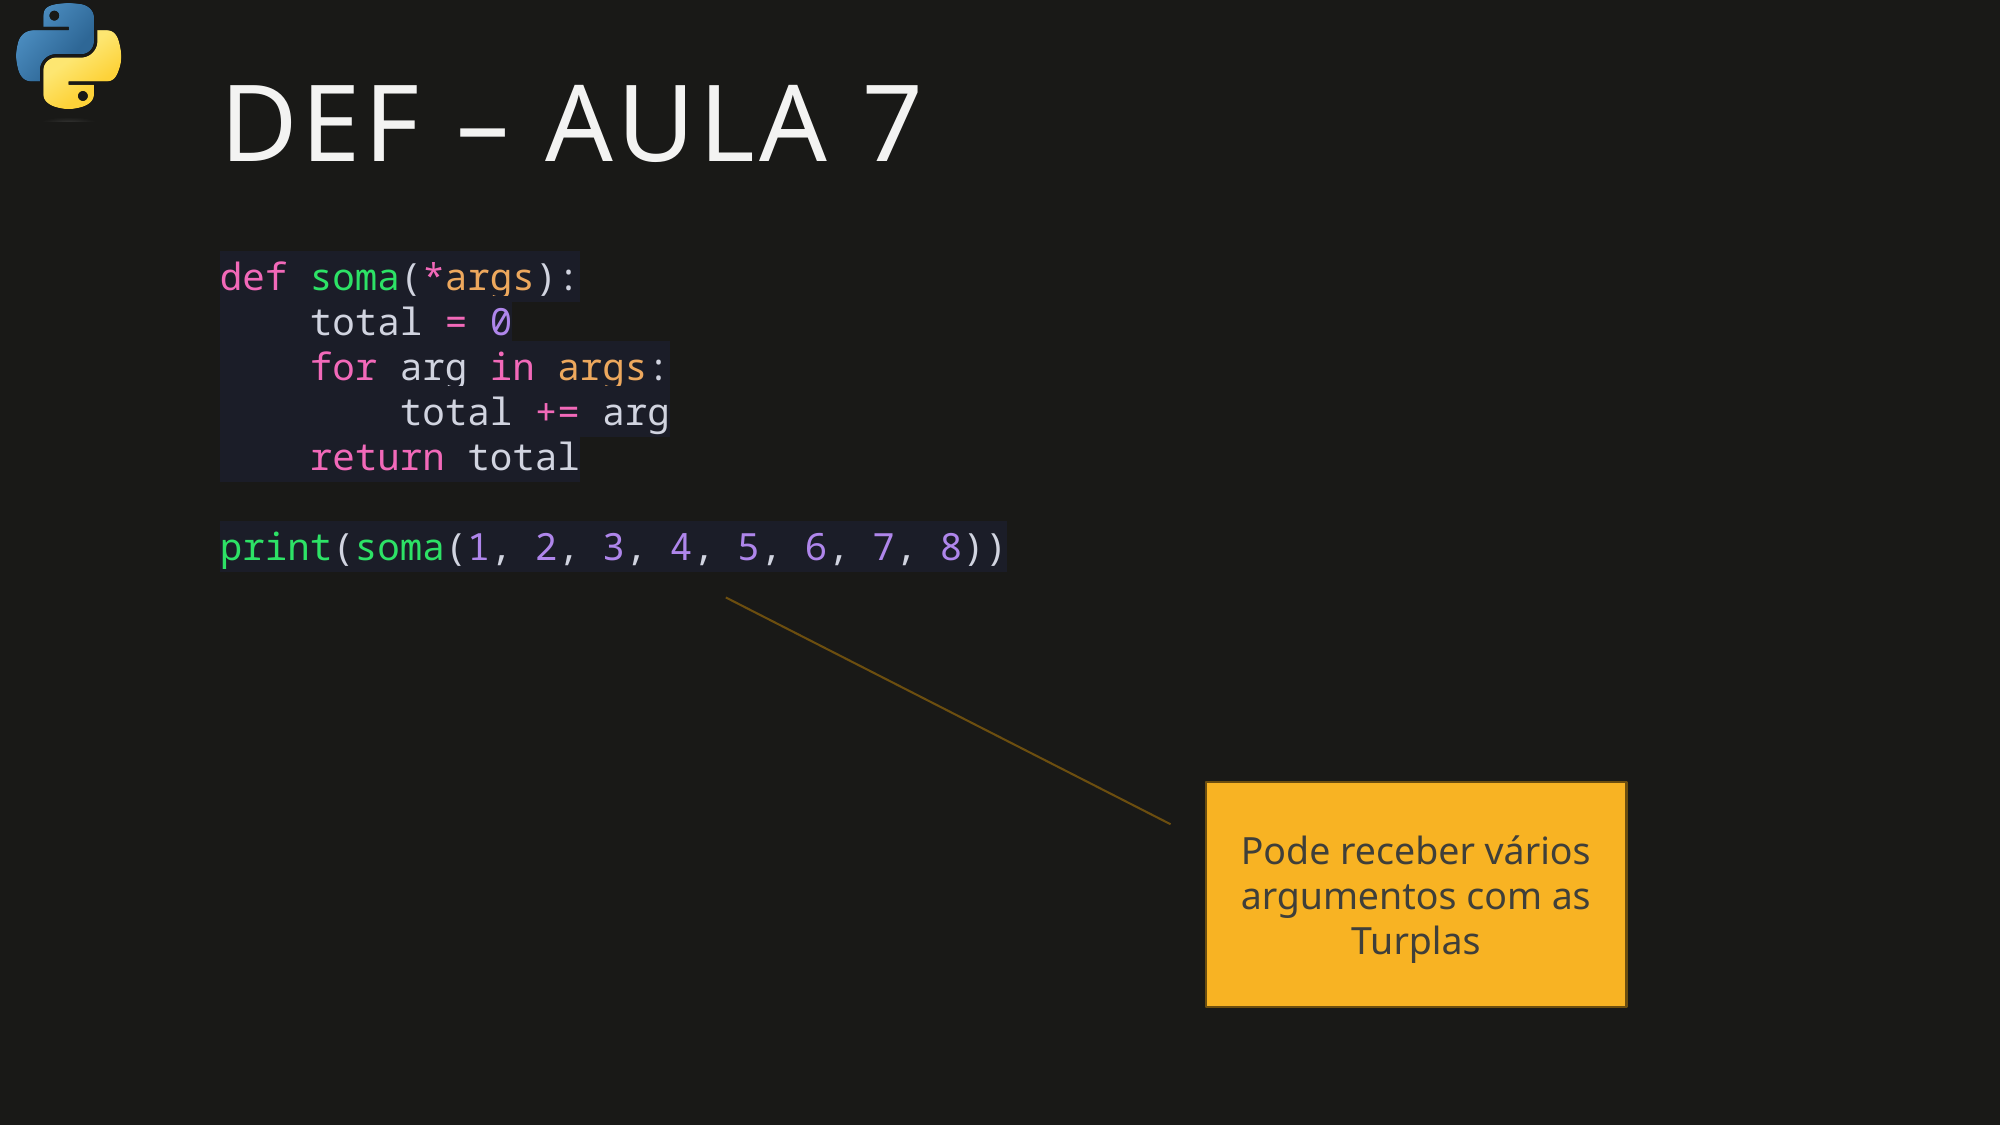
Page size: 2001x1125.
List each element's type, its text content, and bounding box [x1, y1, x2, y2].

text_box Pode receber vários argumentos com as Turplas [725, 596, 1172, 826]
text_box Pode receber vários argumentos com as Turplas [1205, 781, 1628, 1008]
title DEF – Aula 7 [205, 62, 1875, 308]
text_box def soma(*args): total = 0 for arg in args: total += arg return total print(soma(1, 2, 3, 4, 5, 6, 7, 8)) [205, 245, 1206, 576]
picture [16, 3, 125, 123]
